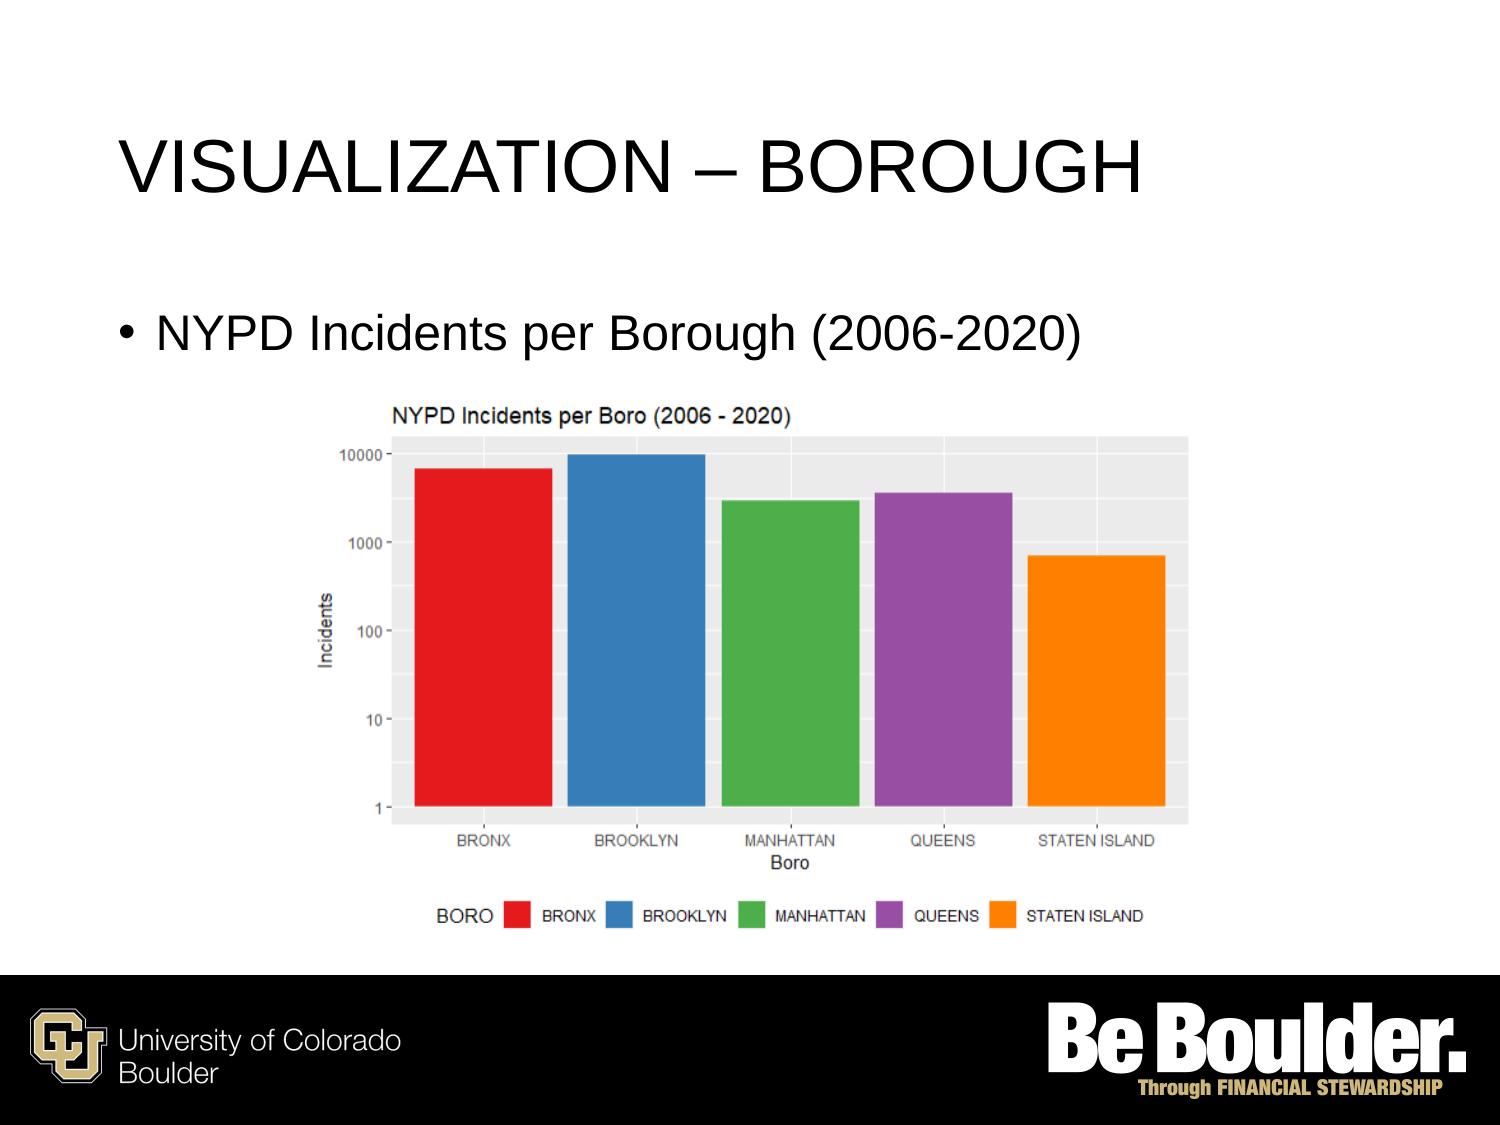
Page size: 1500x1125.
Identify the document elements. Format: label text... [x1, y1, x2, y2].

list NYPD Incidents per Borough (2006-2020) [103, 299, 1397, 967]
title Visualization – Borough [103, 59, 1397, 278]
picture [0, 0, 1500, 1125]
